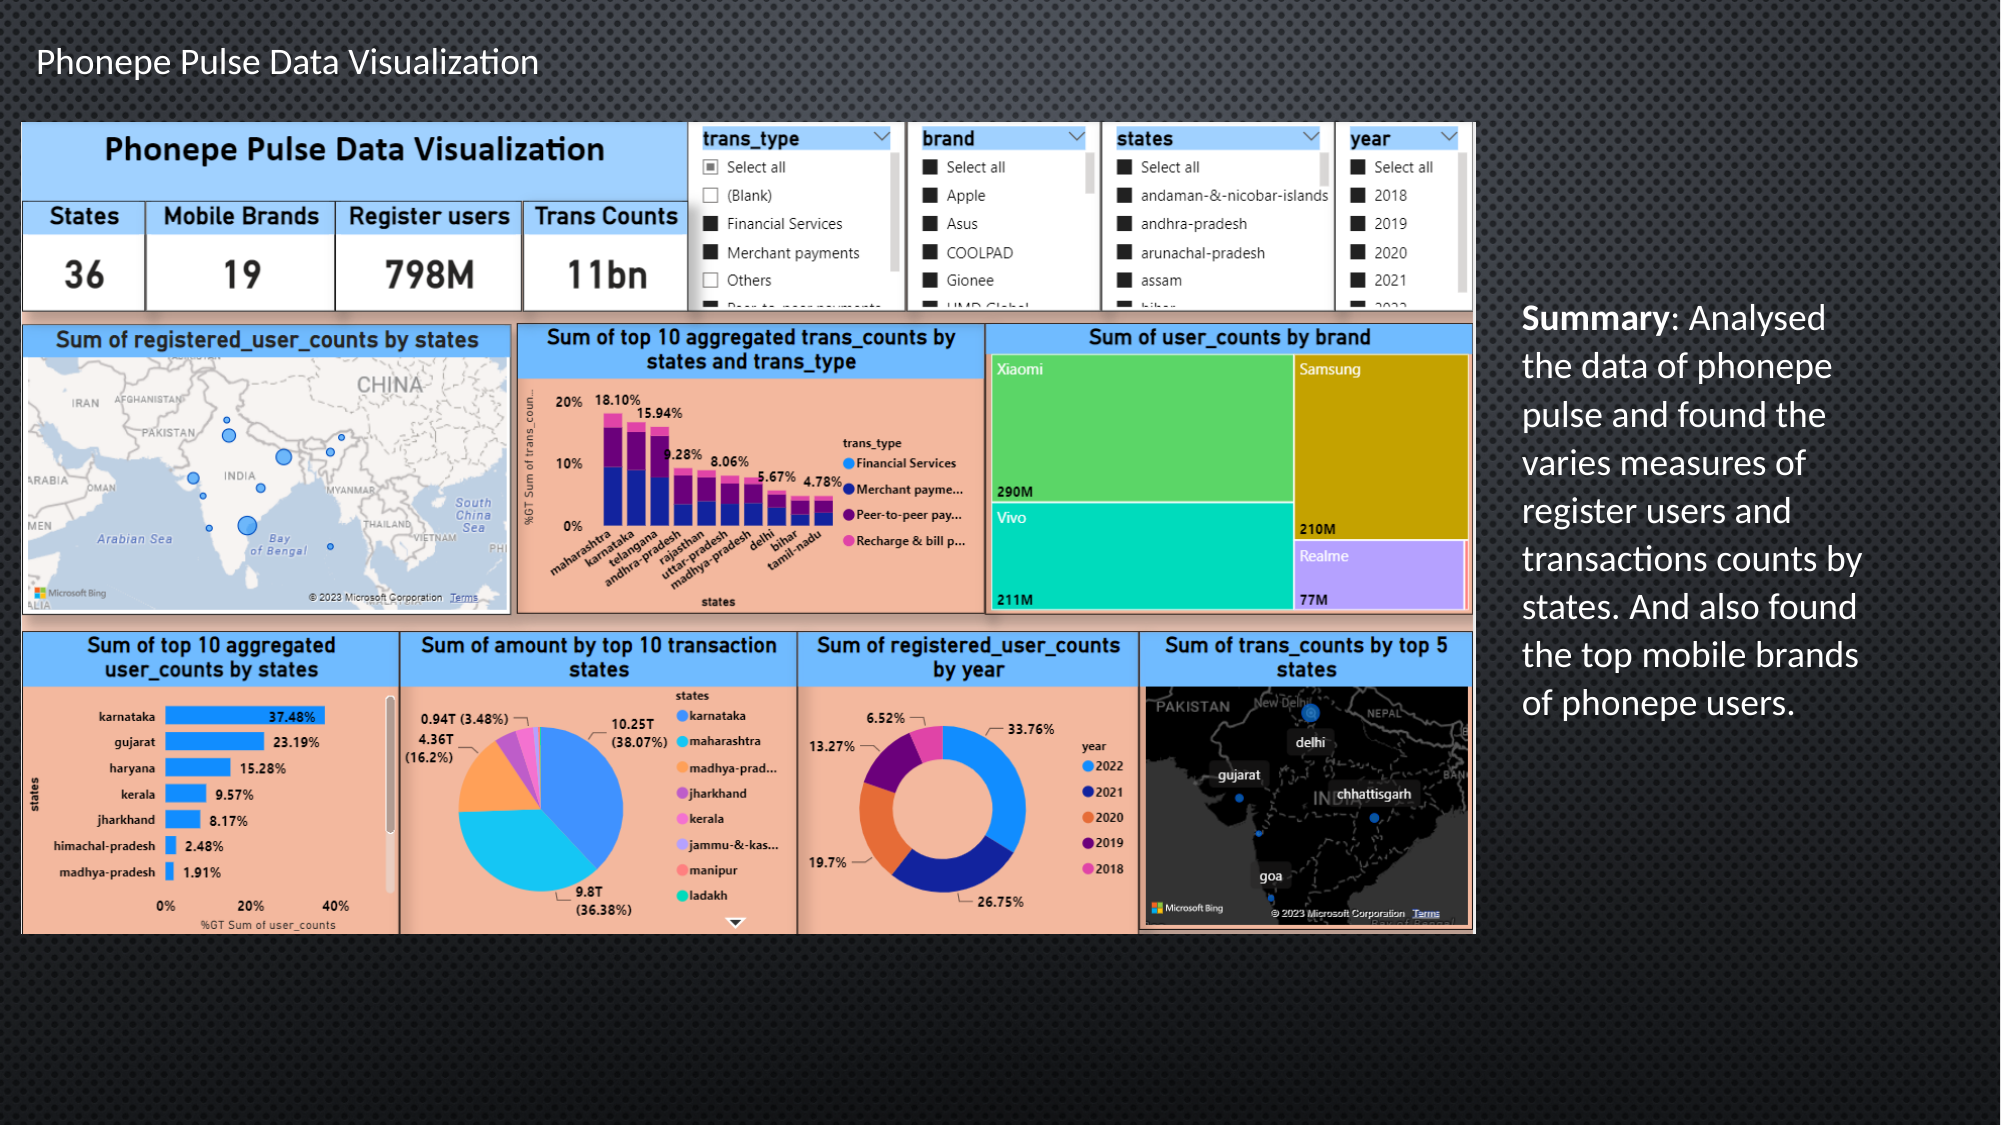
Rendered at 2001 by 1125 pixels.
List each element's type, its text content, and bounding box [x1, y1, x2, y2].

text_box Summary: Analysed the data of phonepe pulse and found the varies measures of register users and transactions counts by states. And also found the top mobile brands of phonepe users. [1507, 282, 1895, 731]
picture [20, 121, 1476, 934]
text_box Phonepe Pulse Data Visualization [21, 26, 568, 90]
